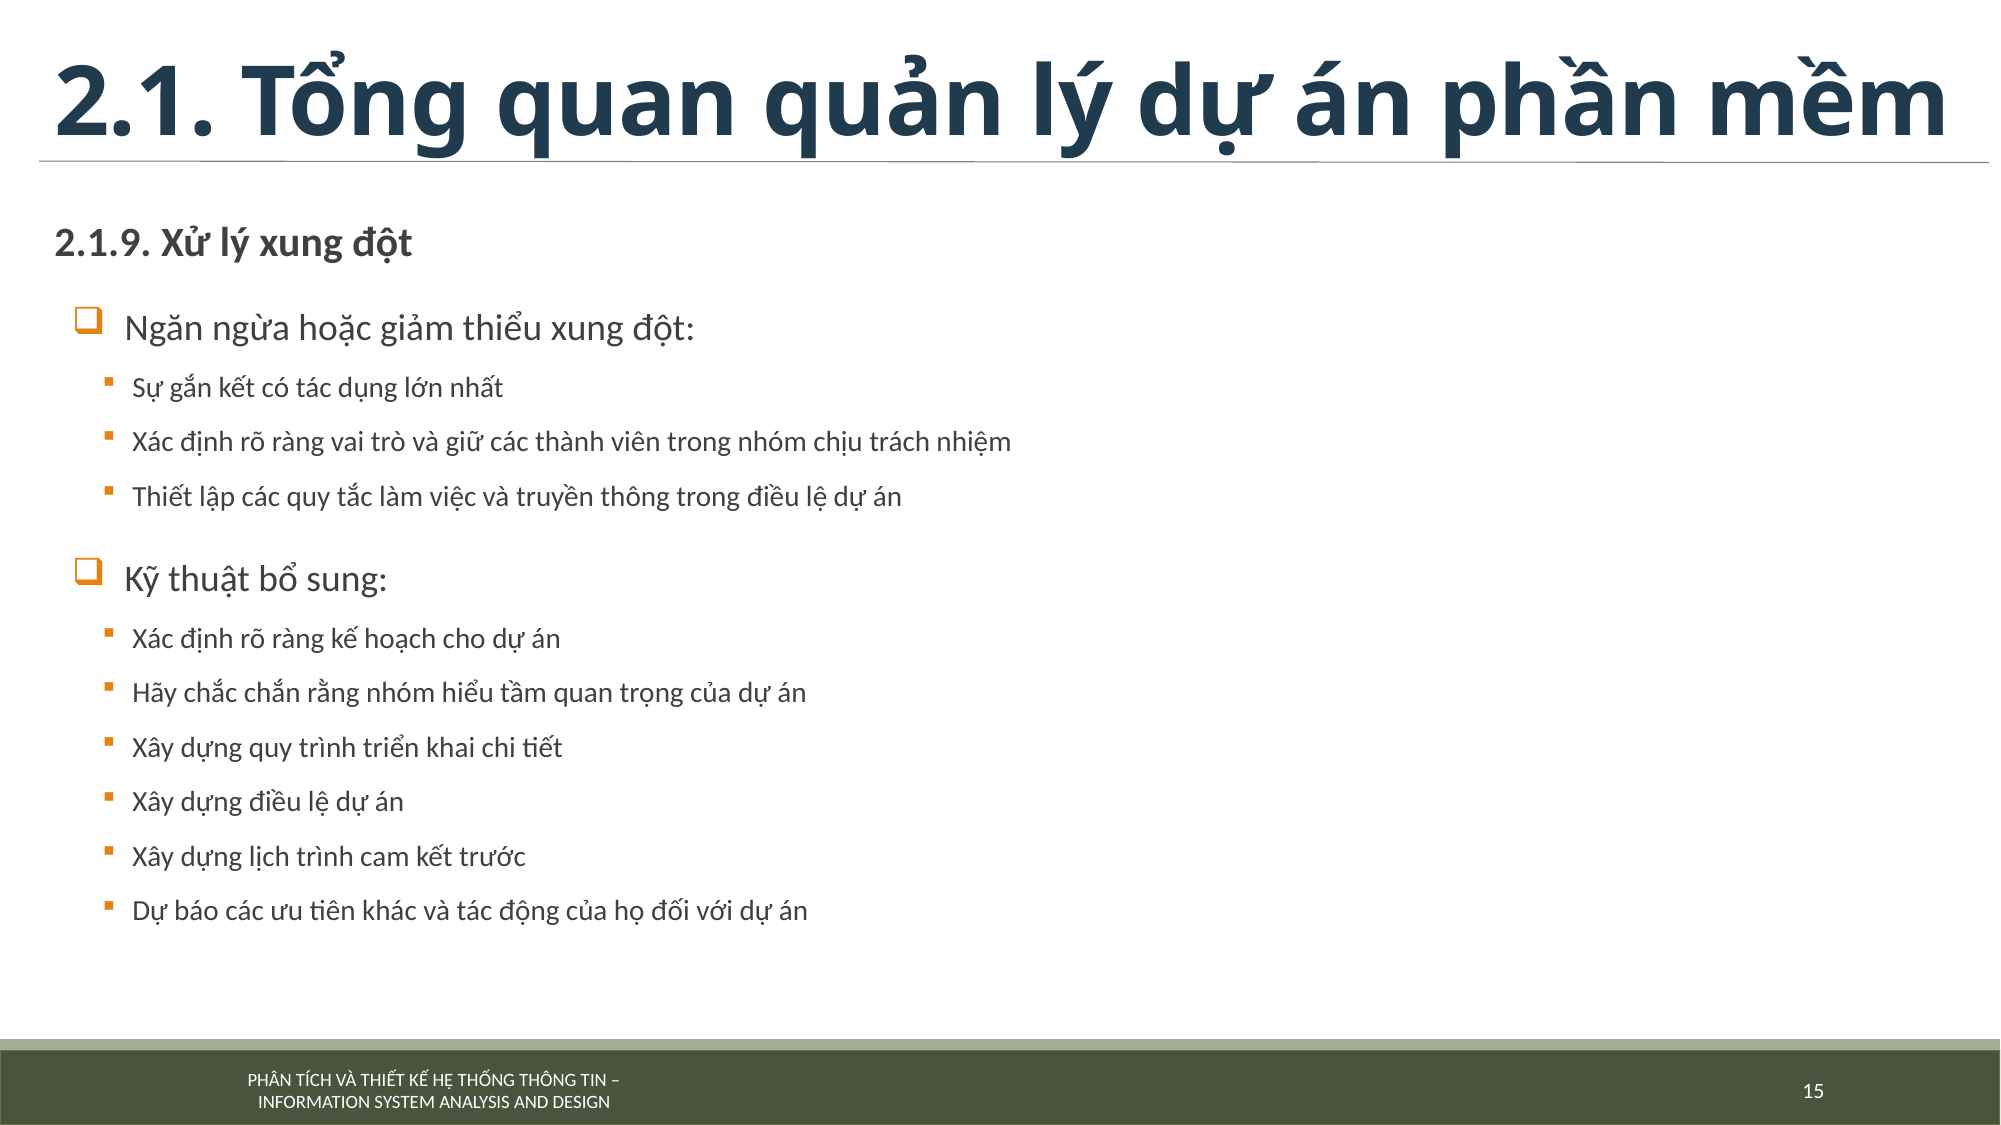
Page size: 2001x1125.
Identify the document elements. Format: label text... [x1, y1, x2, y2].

title 2.1. Tổng quan quản lý dự án phần mềm [39, 47, 1990, 163]
list 2.1.9. Xử lý xung đột Ngăn ngừa hoặc giảm thiểu xung đột: Sự gắn kết có tác dụng lớn nhất Xác định rõ ràng vai trò và giữ các thành viên trong nhóm chịu trách nhiệm Thiết lập các quy tắc làm việc và truyền thông trong điều lệ dự án Kỹ thuật bổ sung: Xác định rõ ràng kế hoạch cho dự án Hãy chắc chắn rằng nhóm hiểu tầm quan trọng của dự án Xây dựng quy trình triển khai chi tiết Xây dựng điều lệ dự án Xây dựng lịch trình cam kết trước Dự báo các ưu tiên khác và tác động của họ đối với dự án [39, 197, 1990, 1028]
slide_number 15 [1624, 1059, 1840, 1120]
